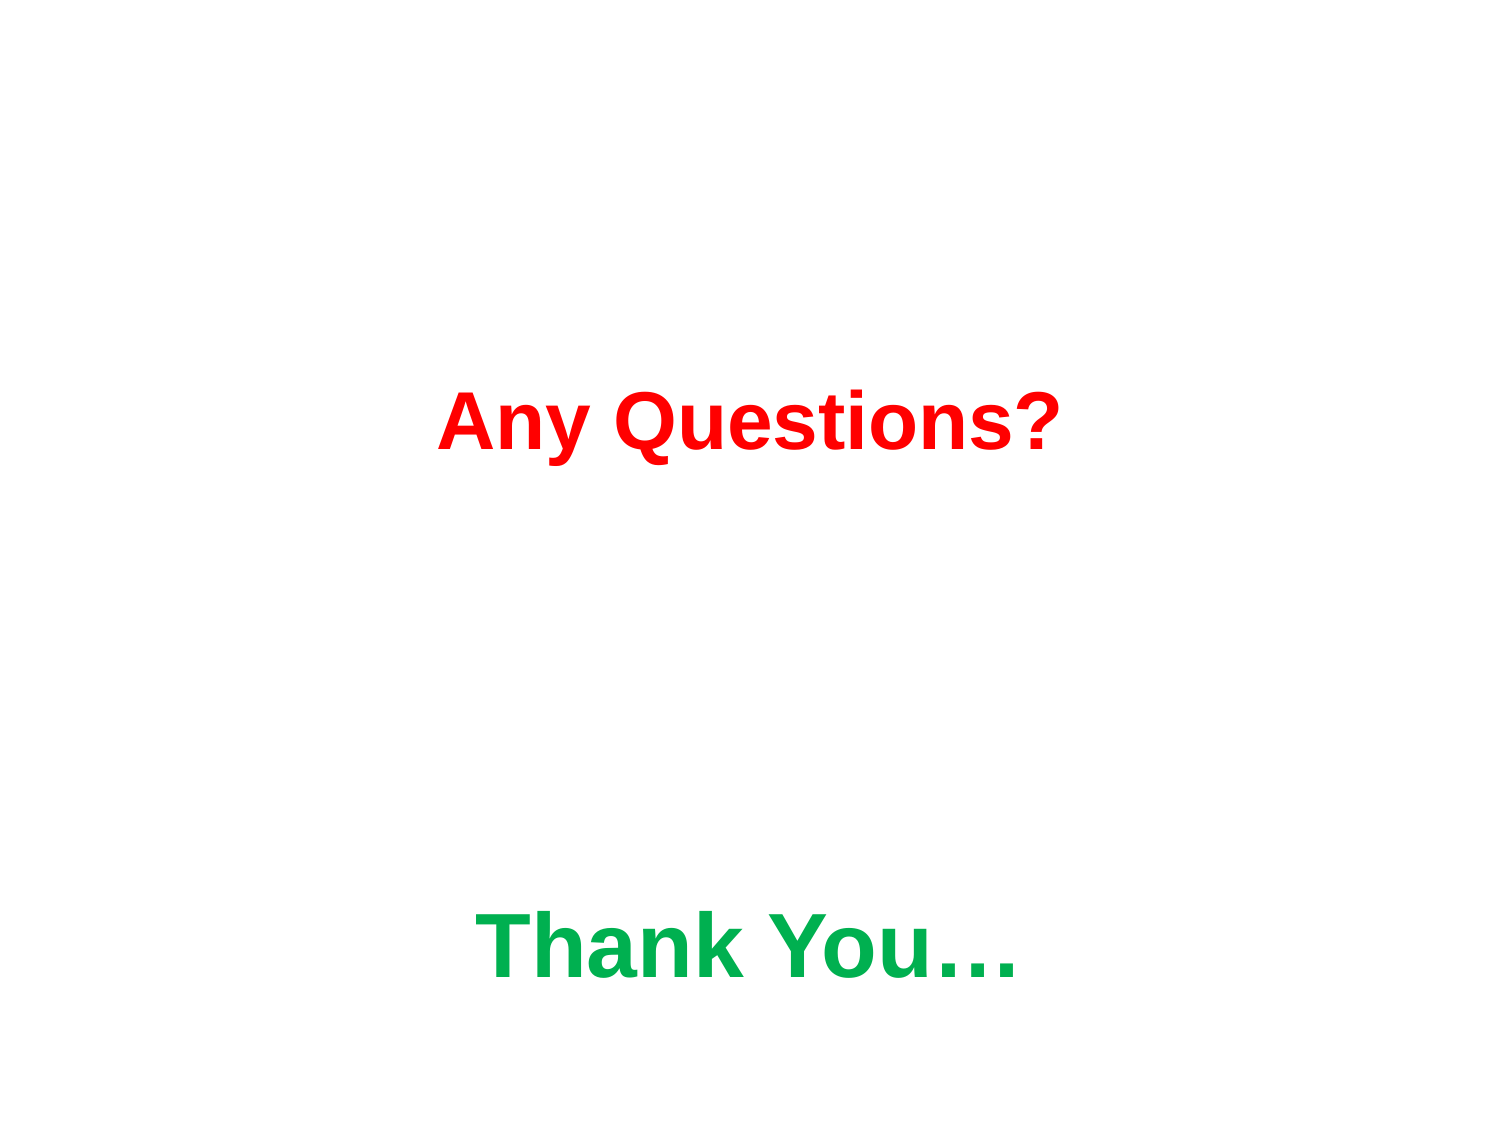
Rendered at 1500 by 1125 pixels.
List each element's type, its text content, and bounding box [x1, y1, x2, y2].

list Any Questions? Thank You… [0, 249, 1500, 1013]
